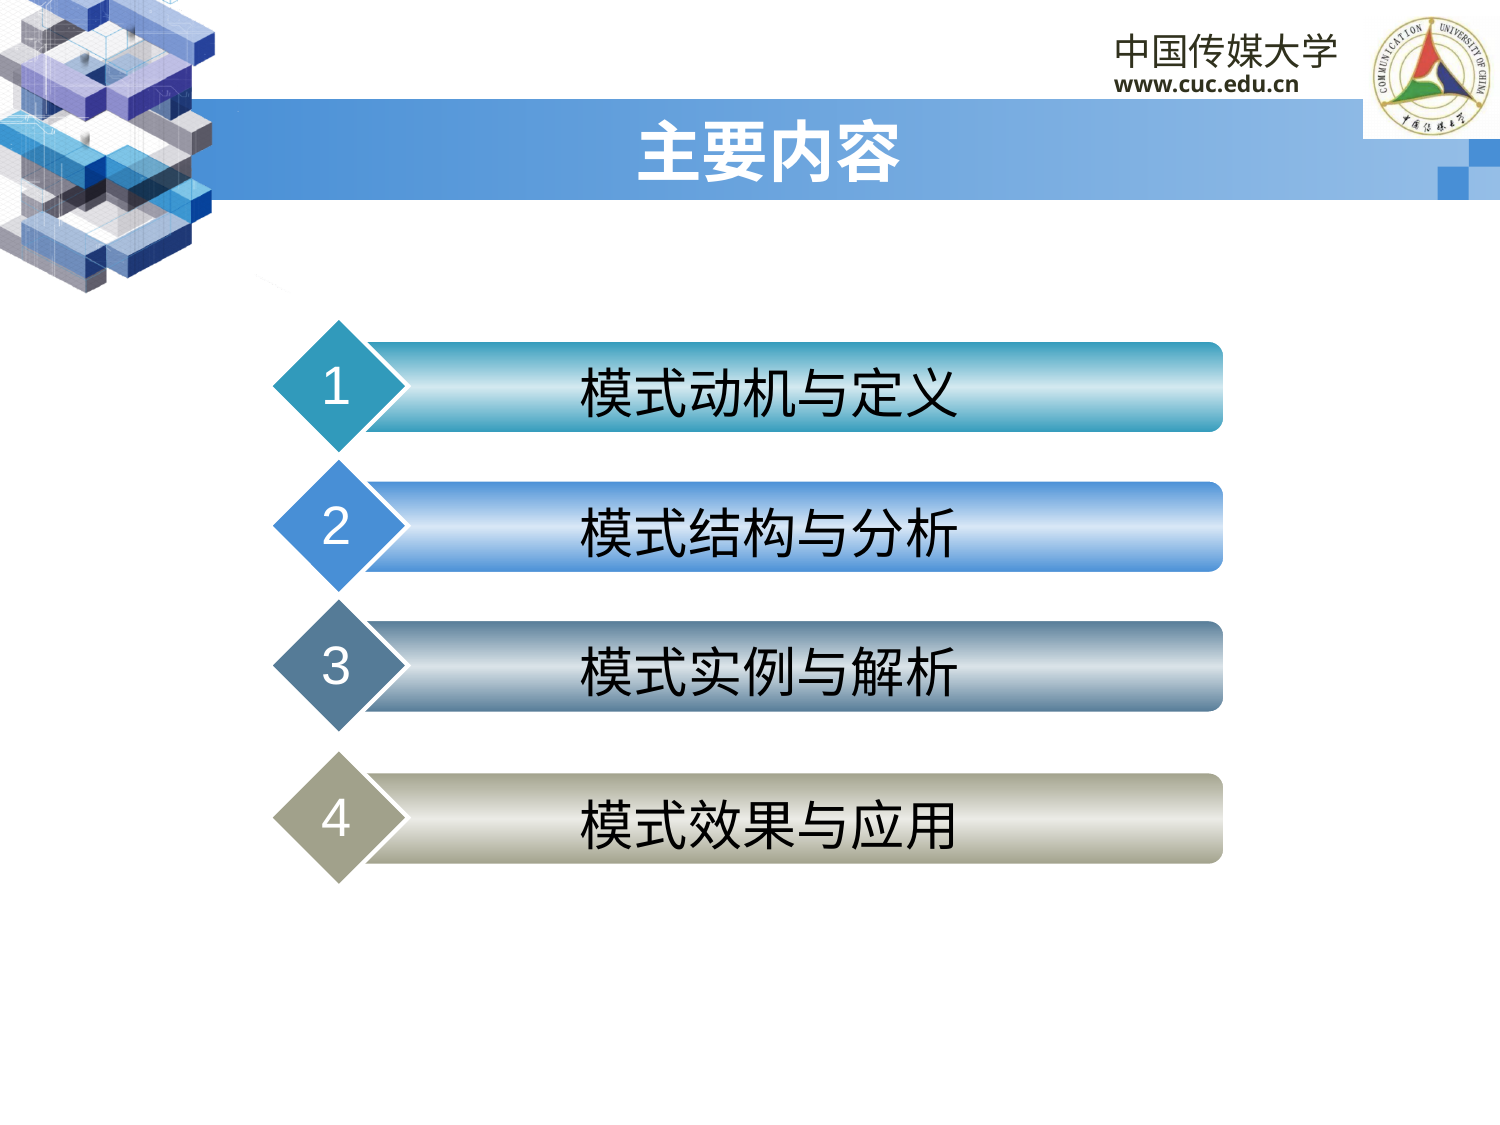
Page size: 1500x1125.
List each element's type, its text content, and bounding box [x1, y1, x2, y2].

title 主要内容 [212, 99, 1325, 200]
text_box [269, 456, 1225, 595]
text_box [269, 595, 1225, 736]
picture [0, 0, 325, 313]
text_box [269, 316, 1225, 455]
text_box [269, 748, 1225, 888]
picture [1363, 16, 1500, 139]
